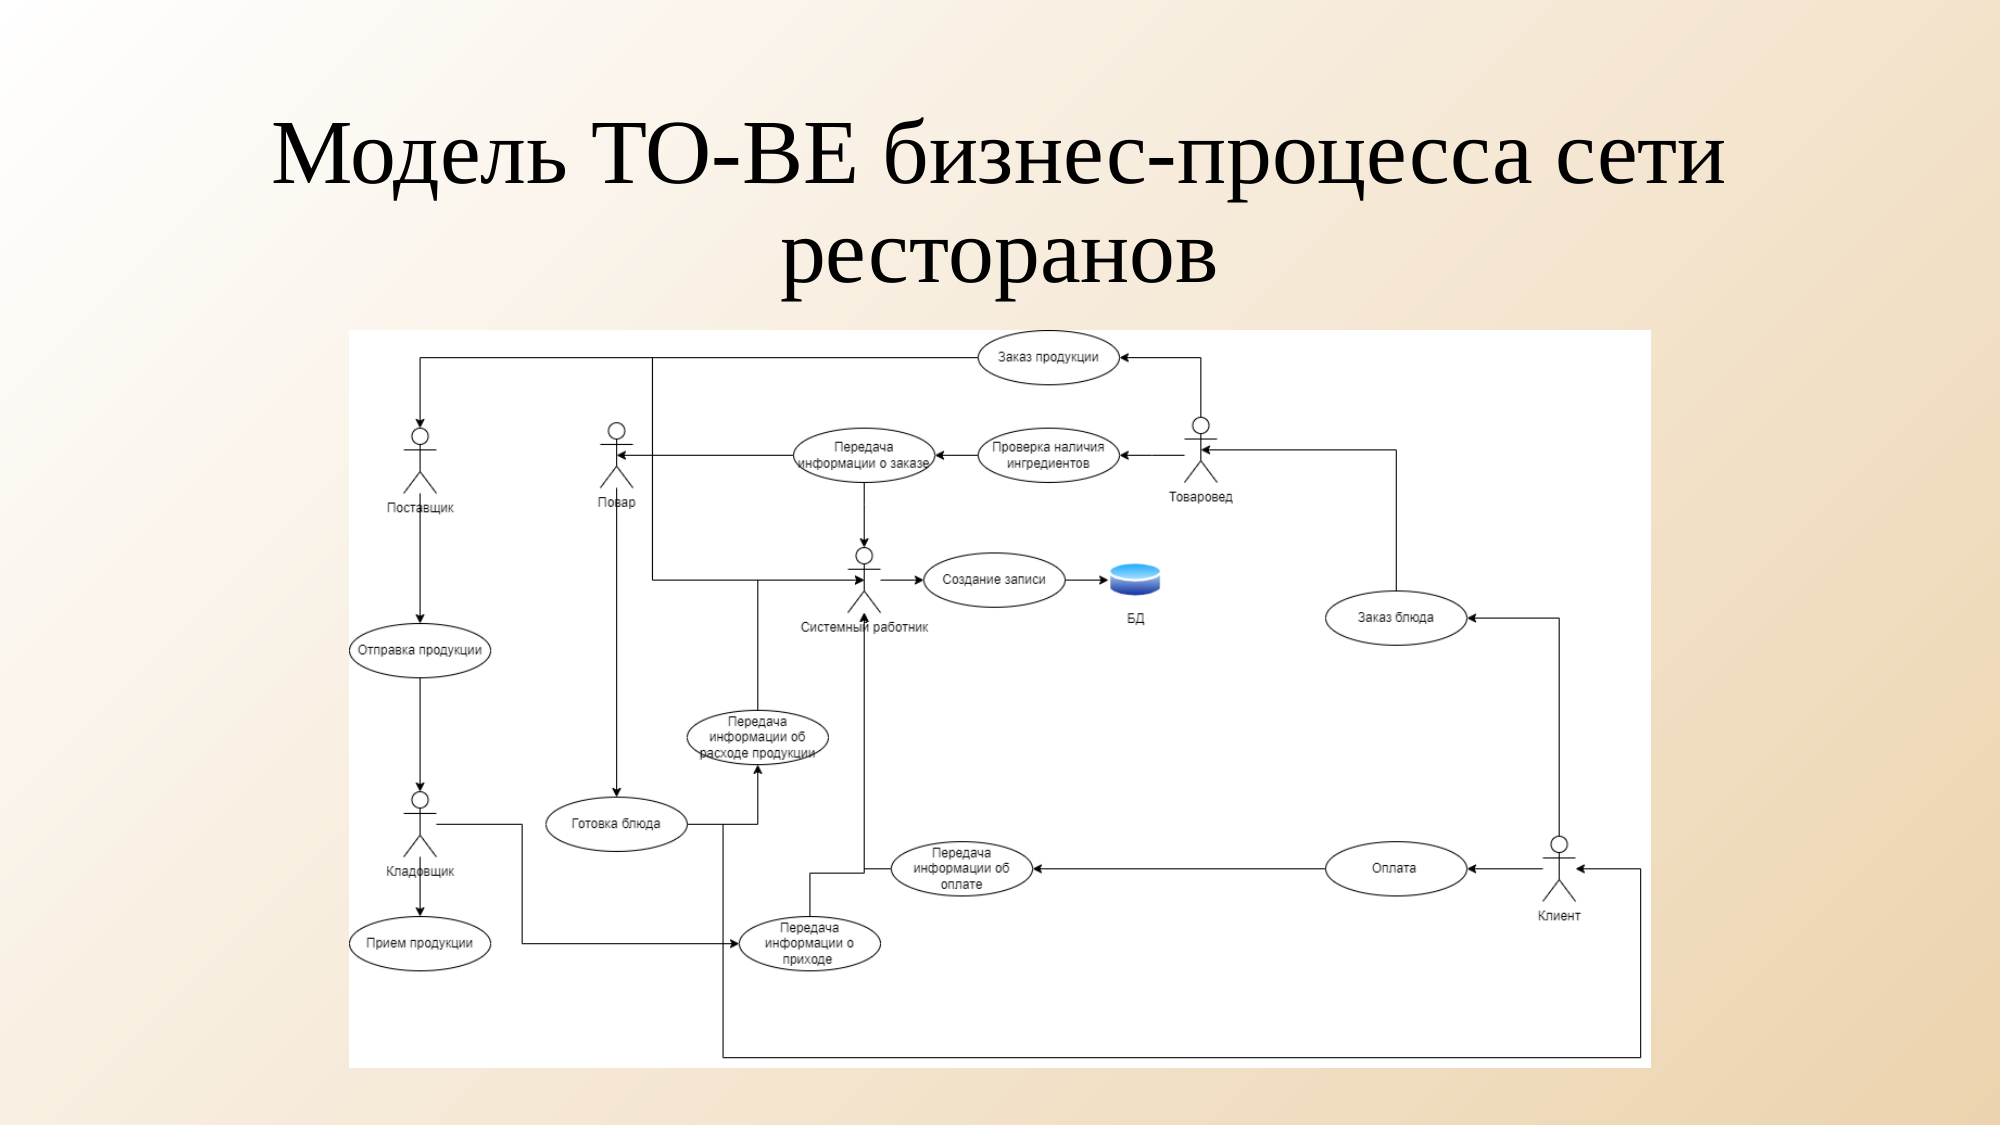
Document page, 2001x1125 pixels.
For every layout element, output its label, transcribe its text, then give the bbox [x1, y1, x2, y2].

picture [349, 330, 1651, 1068]
text_box Модель TO-BE бизнес-процесса сети ресторанов [137, 94, 1863, 313]
